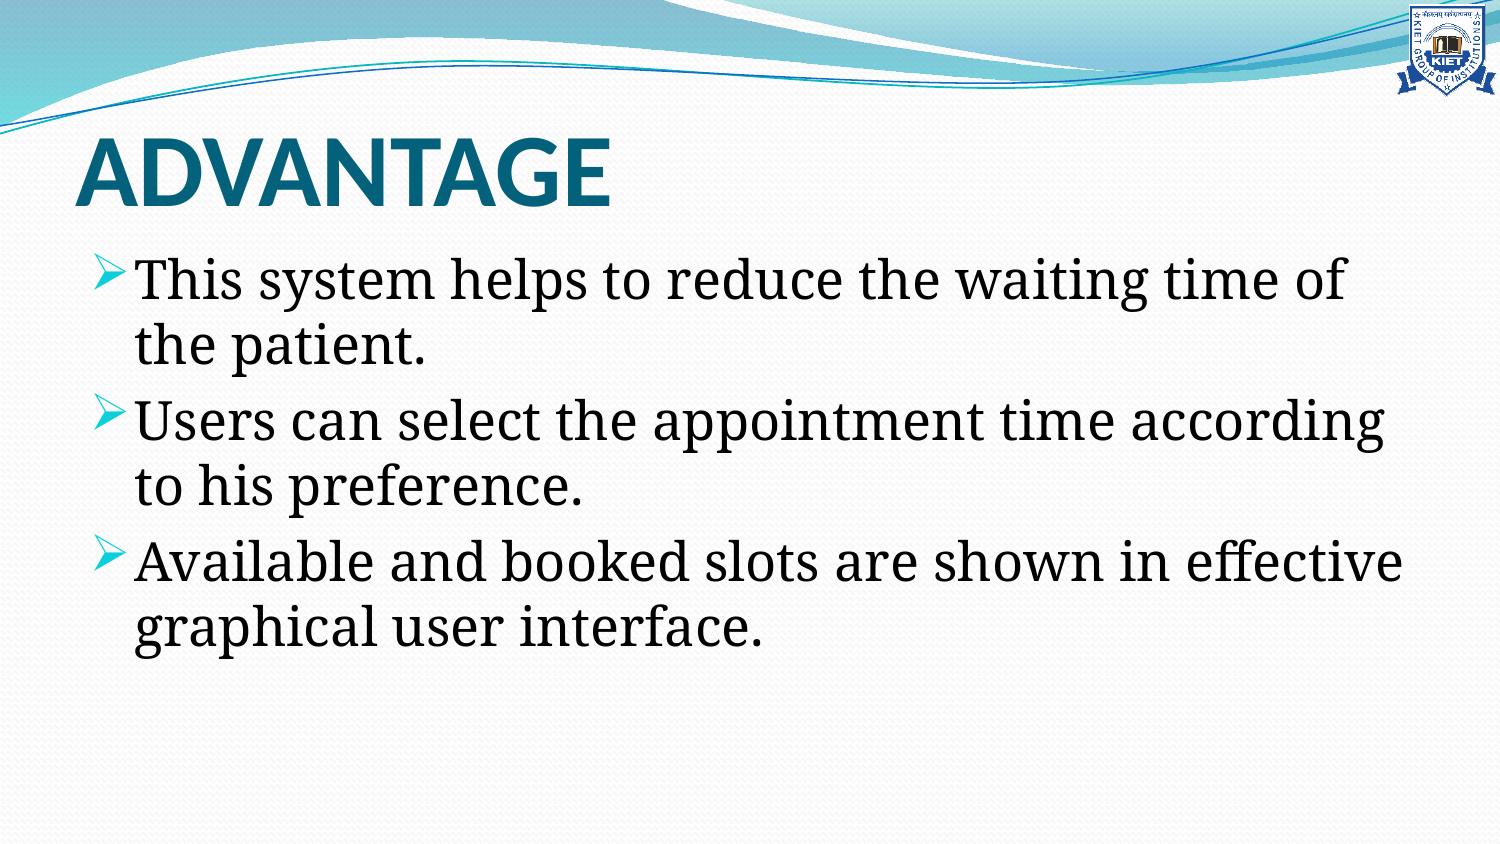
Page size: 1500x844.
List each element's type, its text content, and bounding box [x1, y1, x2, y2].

list This system helps to reduce the waiting time of the patient. Users can select the appointment time according to his preference. Available and booked slots are shown in effective graphical user interface. [75, 238, 1425, 779]
picture [1395, 4, 1497, 97]
title ADVANTAGE [75, 86, 1425, 228]
